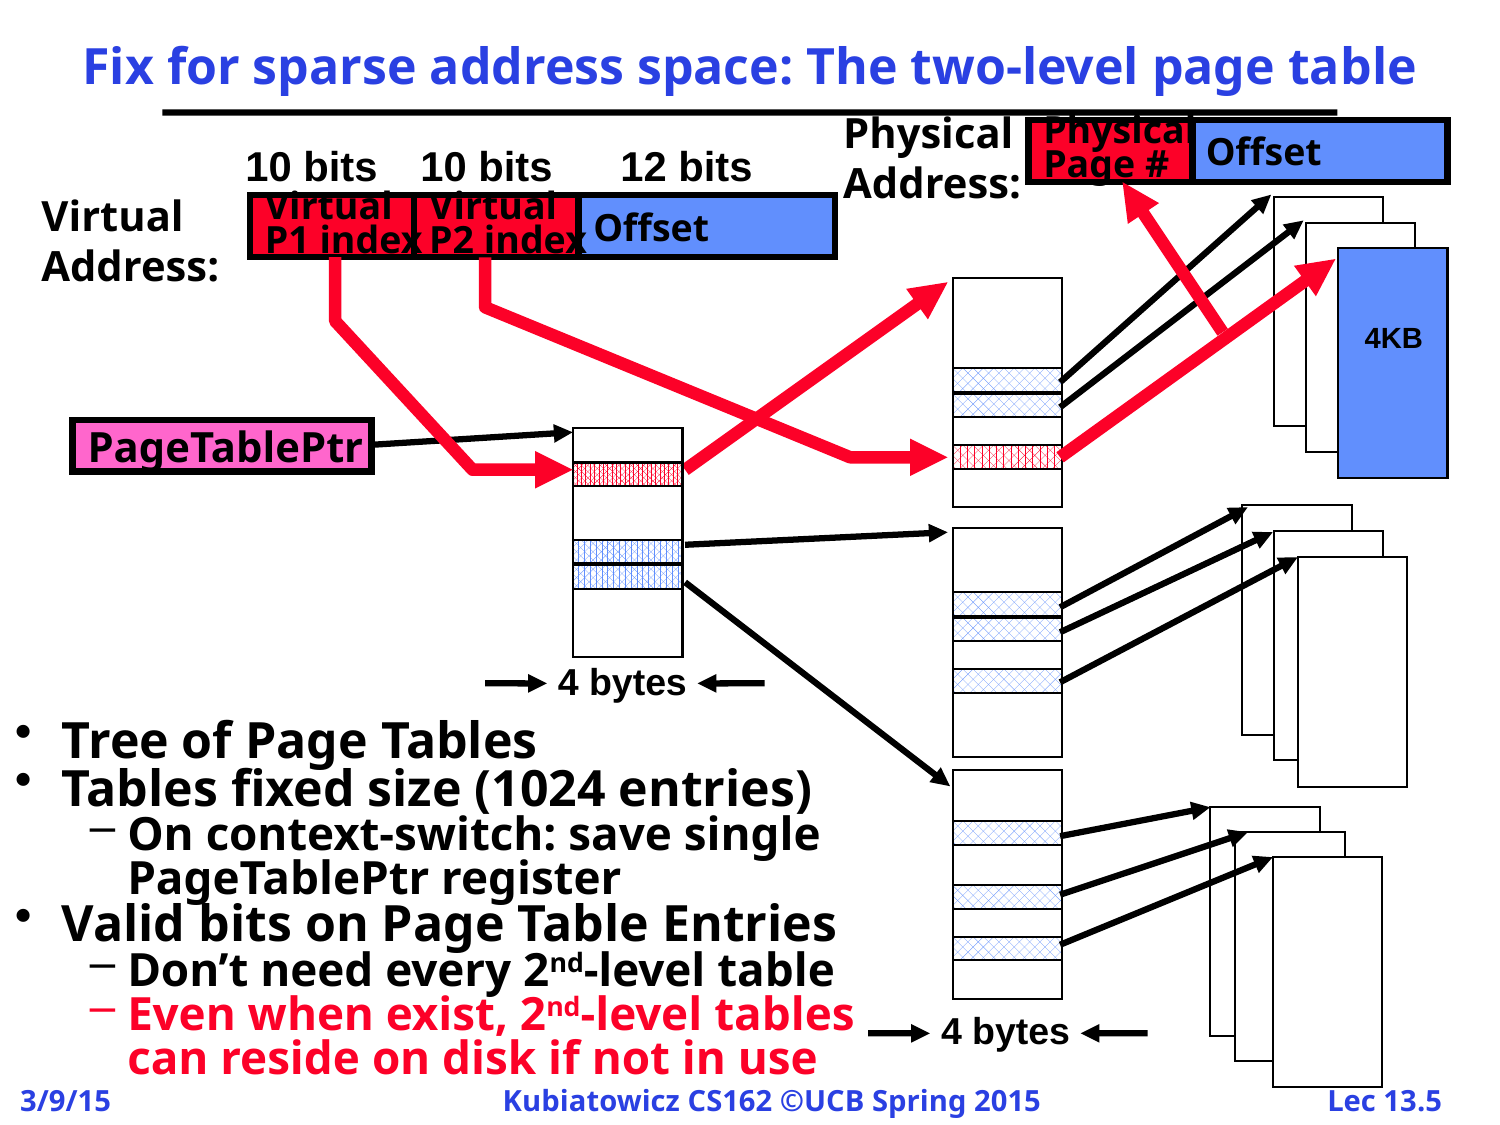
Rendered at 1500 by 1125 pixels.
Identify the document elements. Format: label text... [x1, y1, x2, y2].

list Tree of Page Tables Tables fixed size (1024 entries) On context-switch: save single PageTablePtr register Valid bits on Page Table Entries Don’t need every 2nd-level table Even when exist, 2nd-level tables can reside on disk if not in use [0, 712, 913, 1125]
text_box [826, 99, 1448, 1087]
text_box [1059, 181, 1336, 945]
text_box [334, 286, 515, 418]
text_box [684, 282, 862, 787]
title Fix for sparse address space: The two-level page table [50, 37, 1450, 139]
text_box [72, 419, 765, 708]
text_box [24, 141, 836, 278]
text_box [484, 286, 679, 388]
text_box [867, 277, 1148, 1058]
